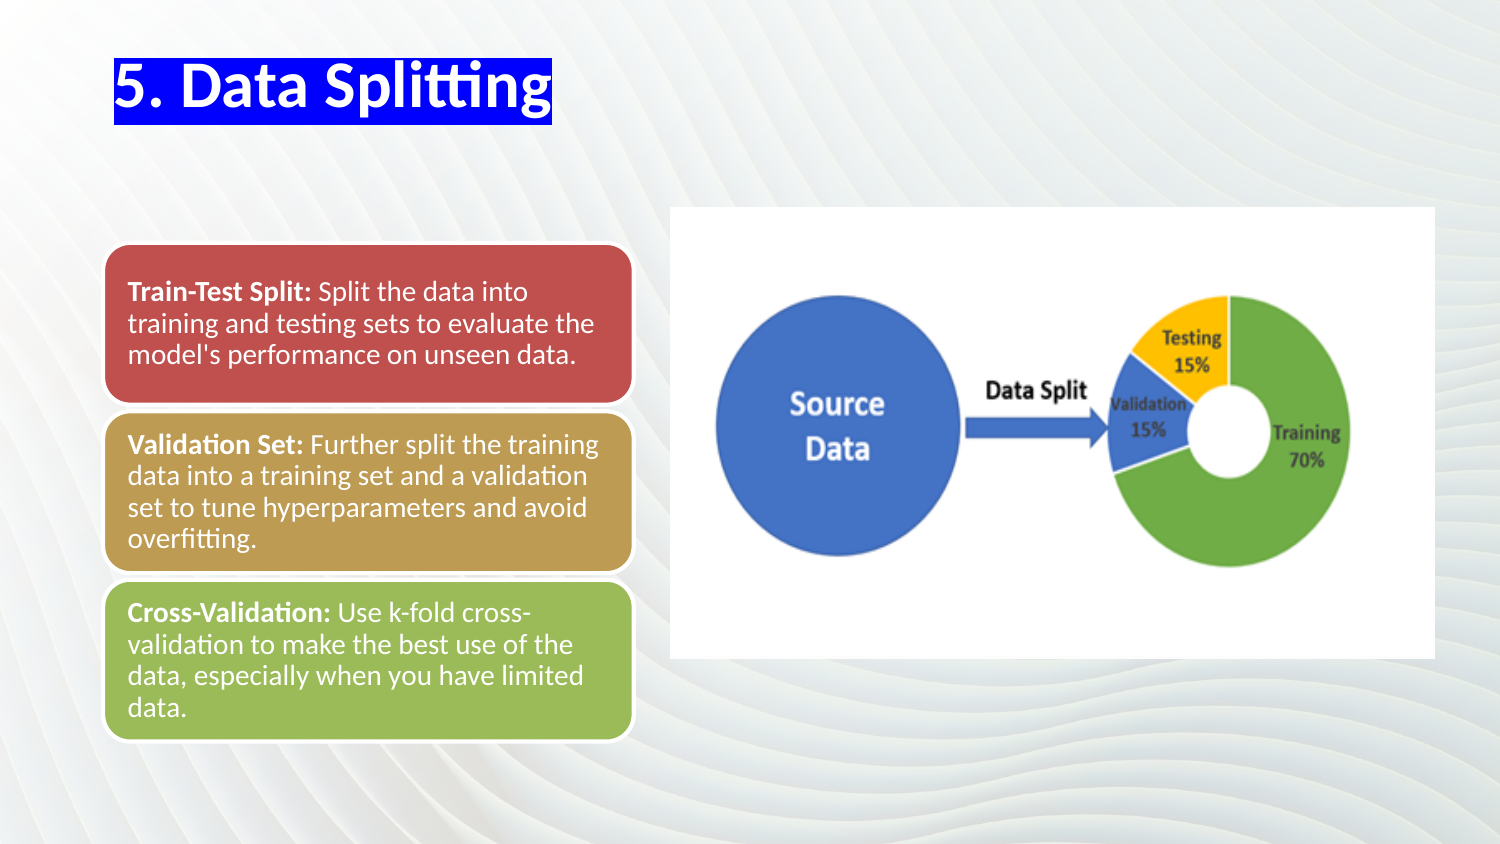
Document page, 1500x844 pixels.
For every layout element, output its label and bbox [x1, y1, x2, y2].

text_box [102, 224, 634, 761]
picture [0, 0, 1500, 844]
